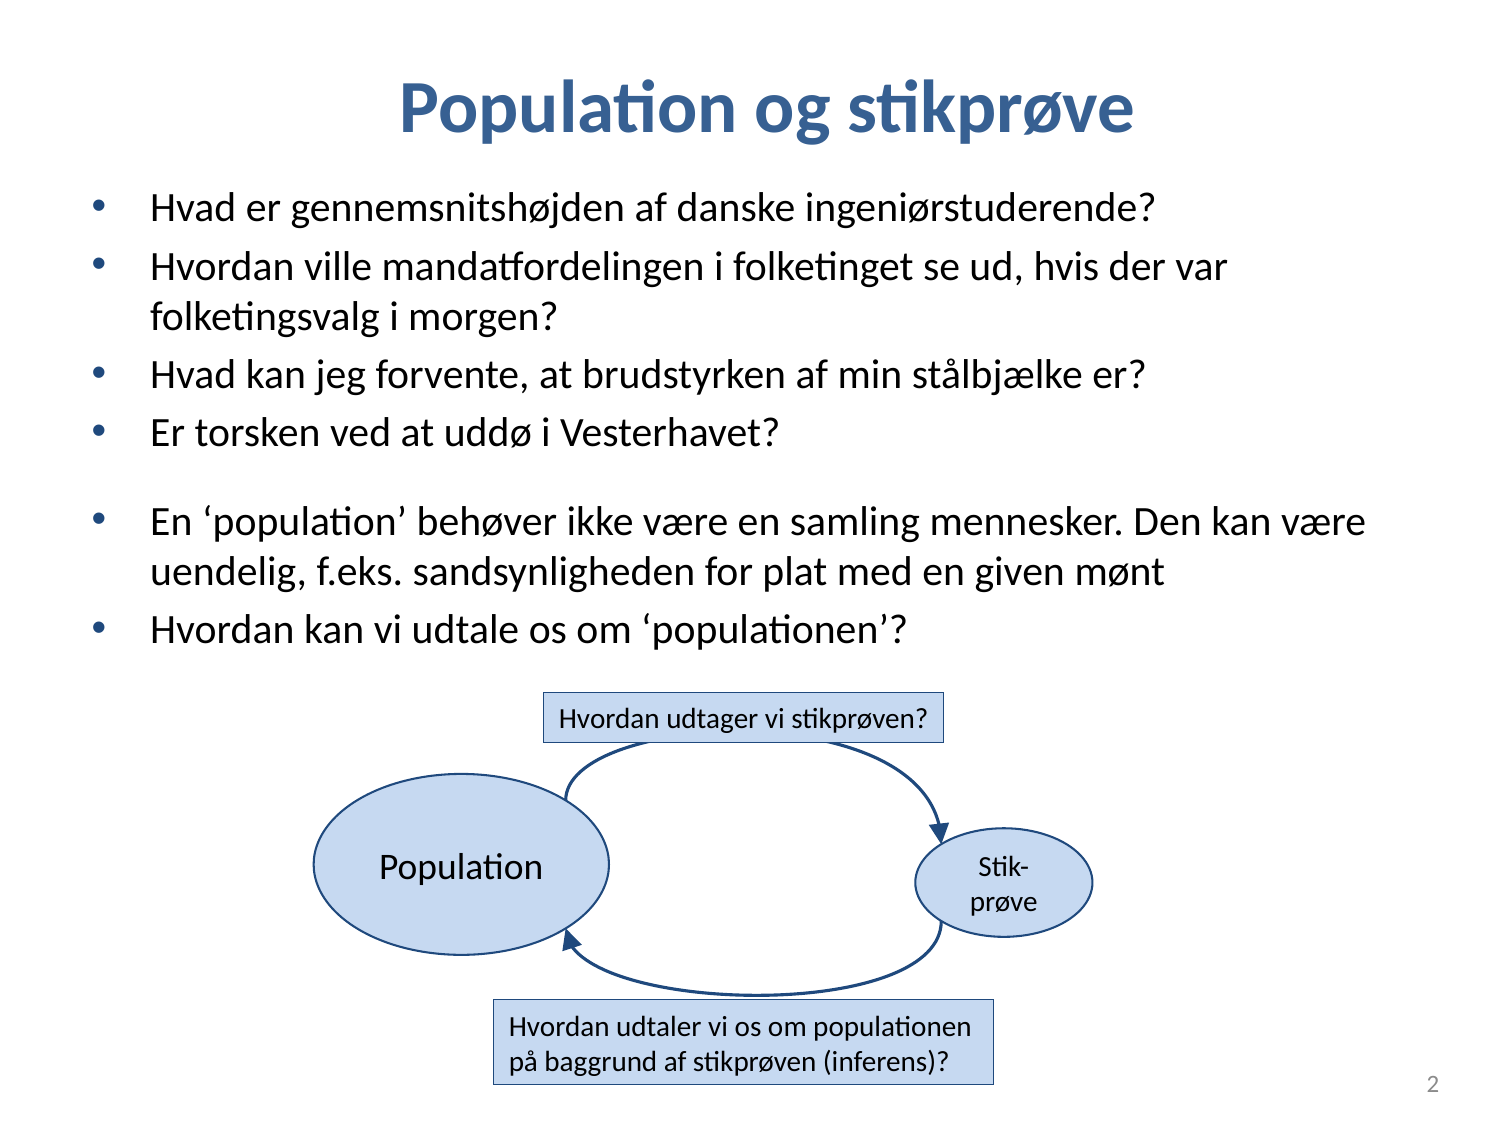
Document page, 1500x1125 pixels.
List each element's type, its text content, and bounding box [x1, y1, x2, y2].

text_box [748, 727, 759, 772]
list Hvad er gennemsnitshøjden af danske ingeniørstuderende? Hvordan ville mandatfordelingen i folketinget se ud, hvis der var folketingsvalg i morgen? Hvad kan jeg forvente, at brudstyrken af min stålbjælke er? Er torsken ved at uddø i Vesterhavet? En ‘population’ behøver ikke være en samling mennesker. Den kan være uendelig, f.eks. sandsynligheden for plat med en given mønt Hvordan kan vi udtale os om ‘populationen’? [76, 172, 1459, 1106]
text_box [313, 773, 1093, 956]
title Population og stikprøve [76, 45, 1459, 161]
text_box Hvordan udtaler vi os om populationen på baggrund af stikprøven (inferens)? [493, 999, 743, 1085]
slide_number 2 [1104, 1058, 1455, 1107]
text_box Hvordan udtager vi stikprøven? [543, 692, 944, 743]
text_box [748, 963, 759, 1104]
text_box Hvordan udtaler vi os om populationen på baggrund af stikprøven (inferens)? [763, 999, 994, 1085]
